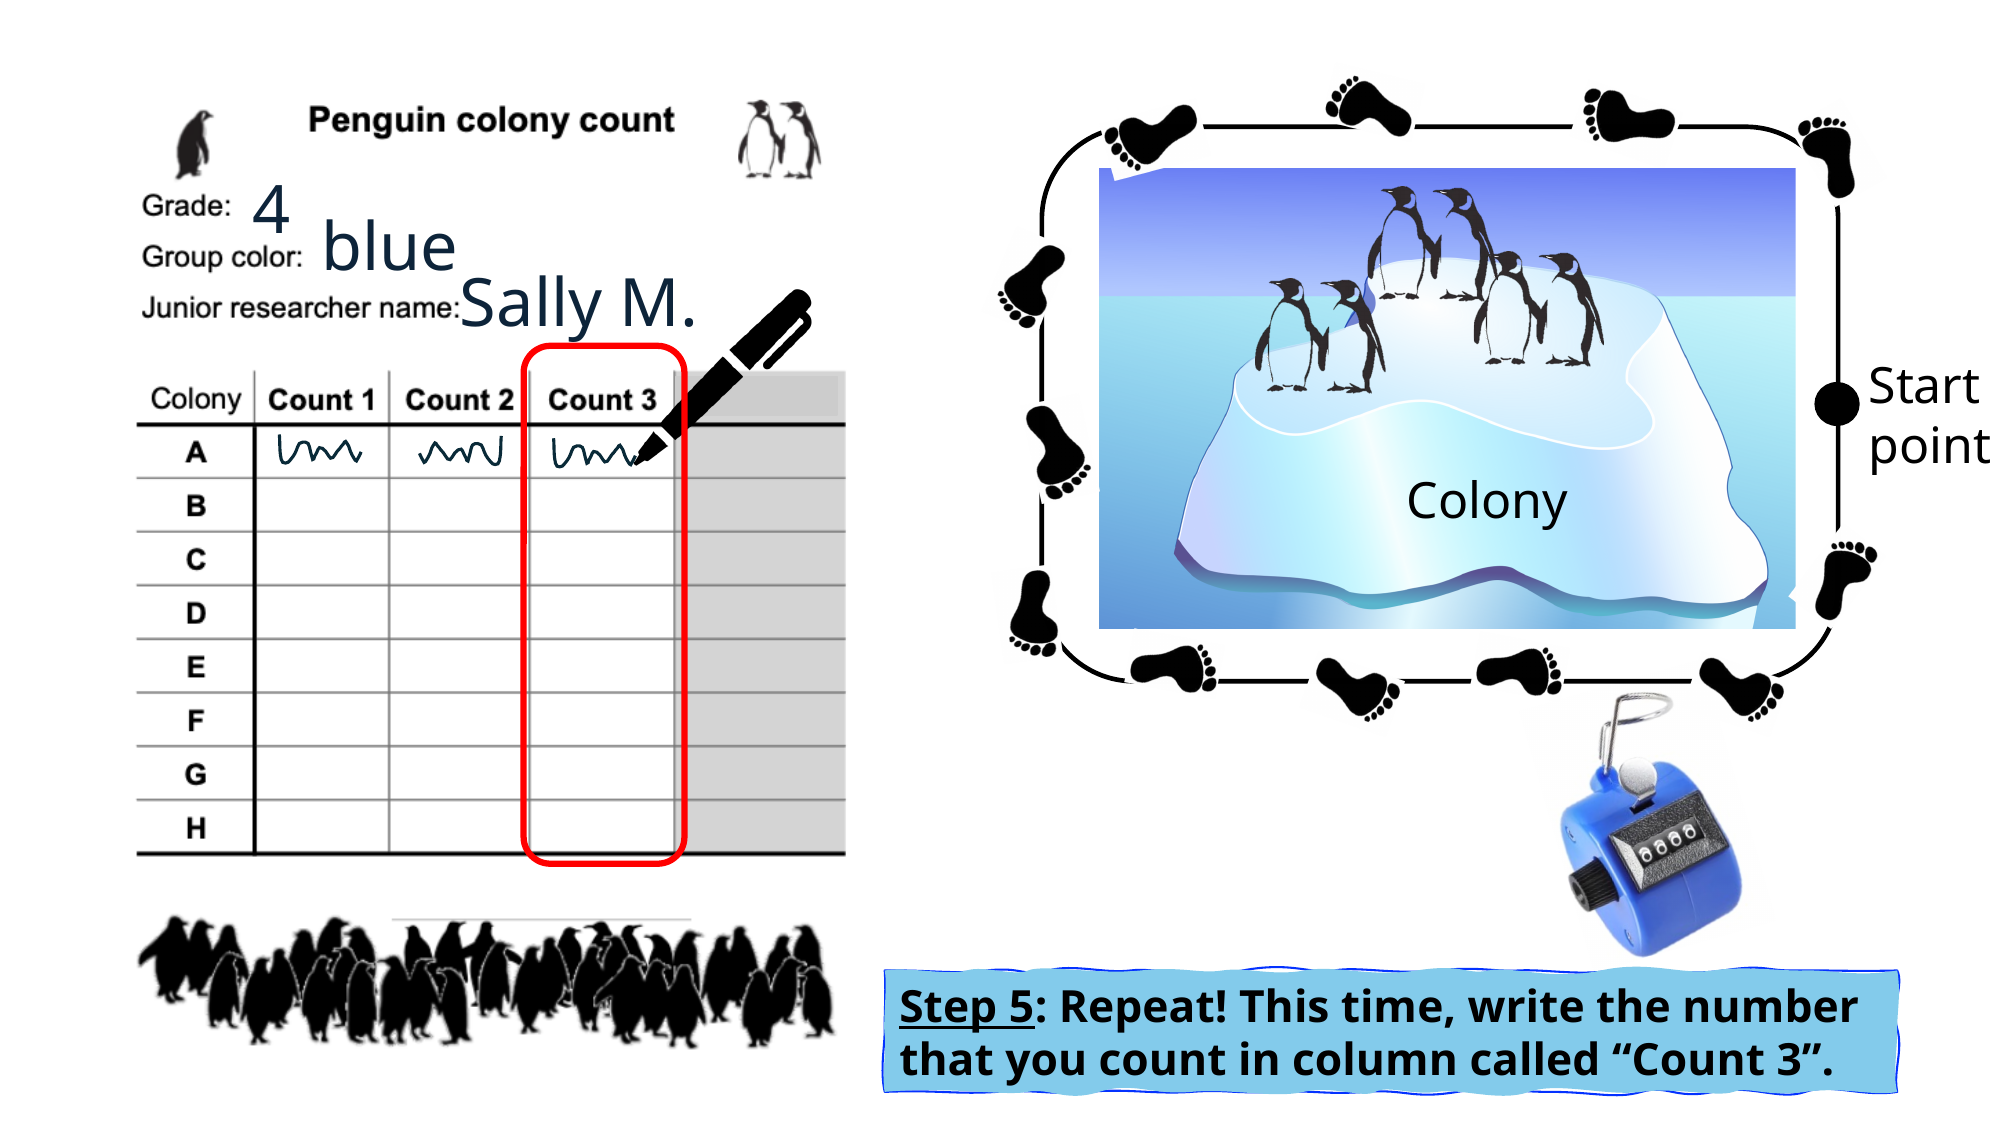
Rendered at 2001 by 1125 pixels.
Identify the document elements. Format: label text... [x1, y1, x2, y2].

picture [1322, 56, 1424, 149]
text_box [1548, 604, 1830, 679]
text_box Start point [1848, 333, 2000, 494]
picture [1300, 647, 1404, 740]
picture [982, 227, 1071, 333]
text_box [1185, 126, 1595, 167]
picture [1021, 73, 1885, 971]
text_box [237, 159, 740, 349]
text_box [1041, 132, 1110, 477]
picture [992, 565, 1062, 663]
text_box [1202, 630, 1492, 682]
text_box [1041, 492, 1133, 681]
picture [72, 5, 955, 1125]
text_box [1815, 382, 1848, 426]
picture [1790, 99, 1886, 206]
text_box Step 5: Repeat! This time, write the number that you count in column called “Count 3”. [955, 966, 1900, 1096]
text_box [1665, 126, 1839, 583]
